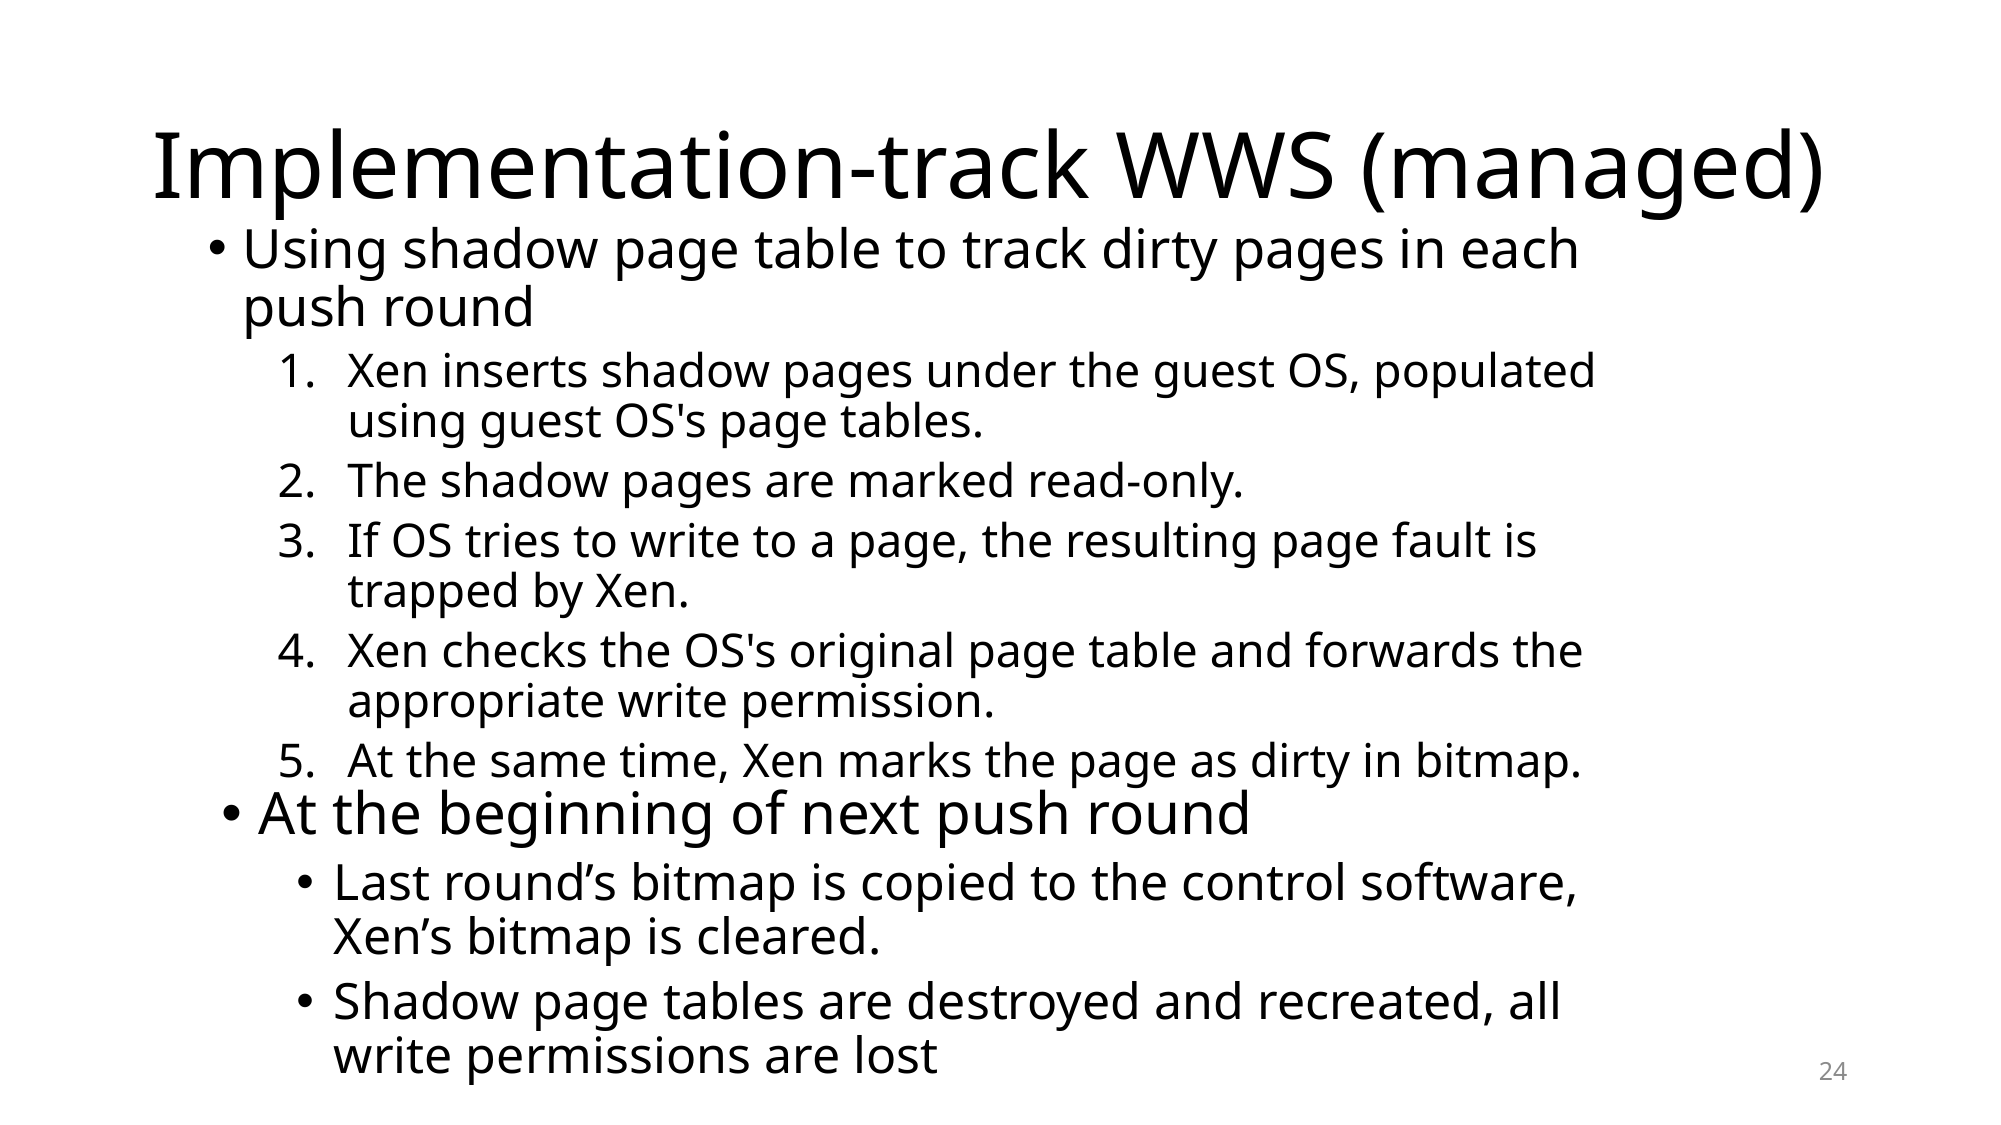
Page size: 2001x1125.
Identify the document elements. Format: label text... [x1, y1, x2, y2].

title Implementation-track WWS (managed) [137, 59, 1863, 278]
list Using shadow page table to track dirty pages in each push round Xen inserts shadow pages under the guest OS, populated using guest OS's page tables. The shadow pages are marked read-only. If OS tries to write to a page, the resulting page fault is trapped by Xen. Xen checks the OS's original page table and forwards the appropriate write permission. At the same time, Xen marks the page as dirty in bitmap. [192, 208, 1688, 801]
slide_number 24 [1701, 1042, 1863, 1103]
text_box At the beginning of next push round Last round’s bitmap is copied to the control software, Xen’s bitmap is cleared. Shadow page tables are destroyed and recreated, all write permissions are lost [206, 776, 1701, 1125]
